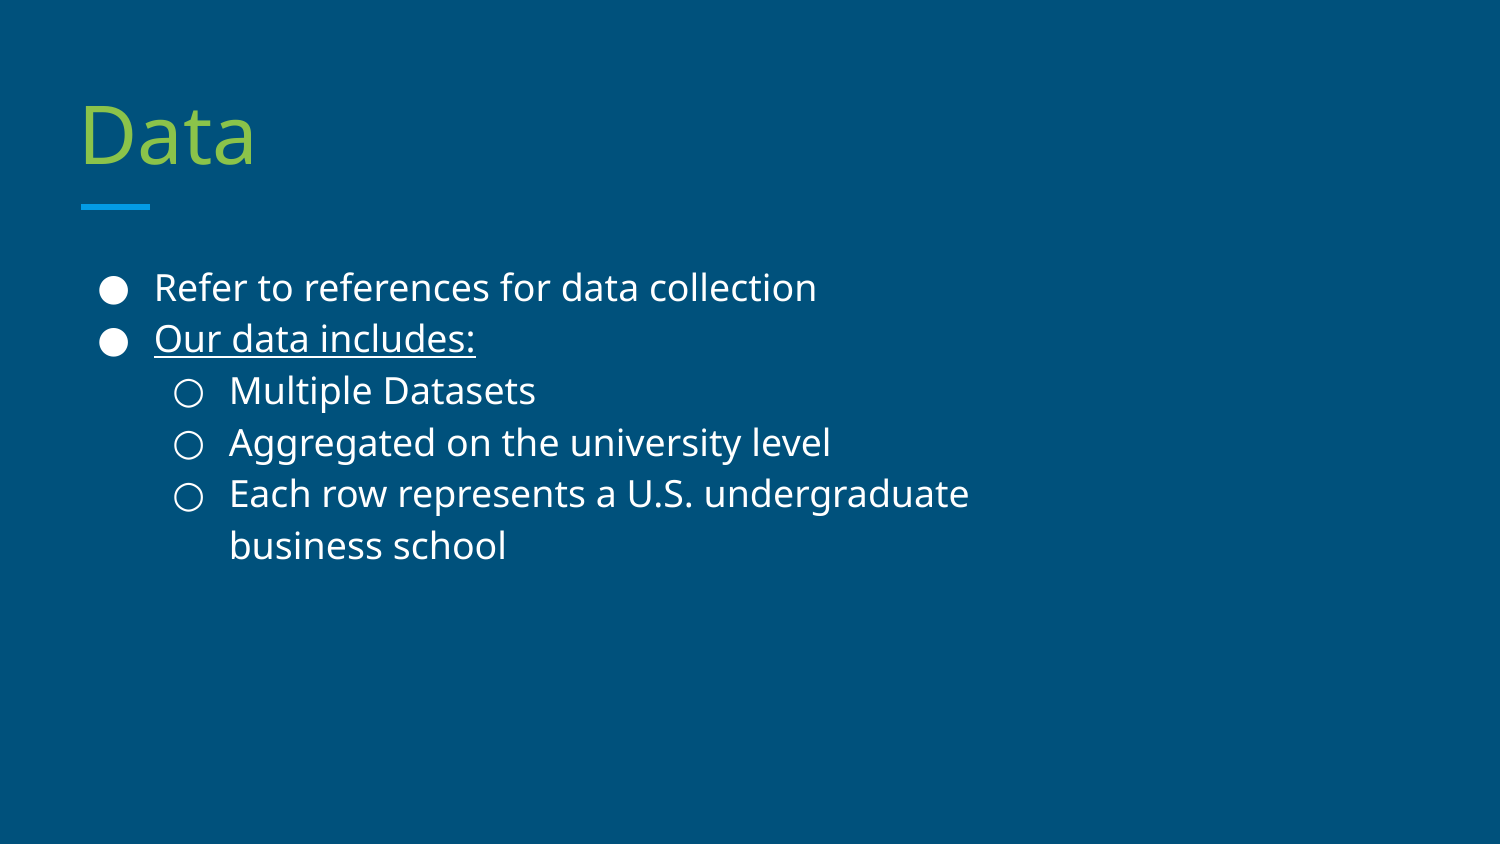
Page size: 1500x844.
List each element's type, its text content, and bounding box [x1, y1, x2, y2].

text_box Data [63, 68, 482, 196]
subtitle Refer to references for data collection Our data includes: Multiple Datasets Aggregated on the university level Each row represents a U.S. undergraduate business school [63, 241, 1013, 675]
